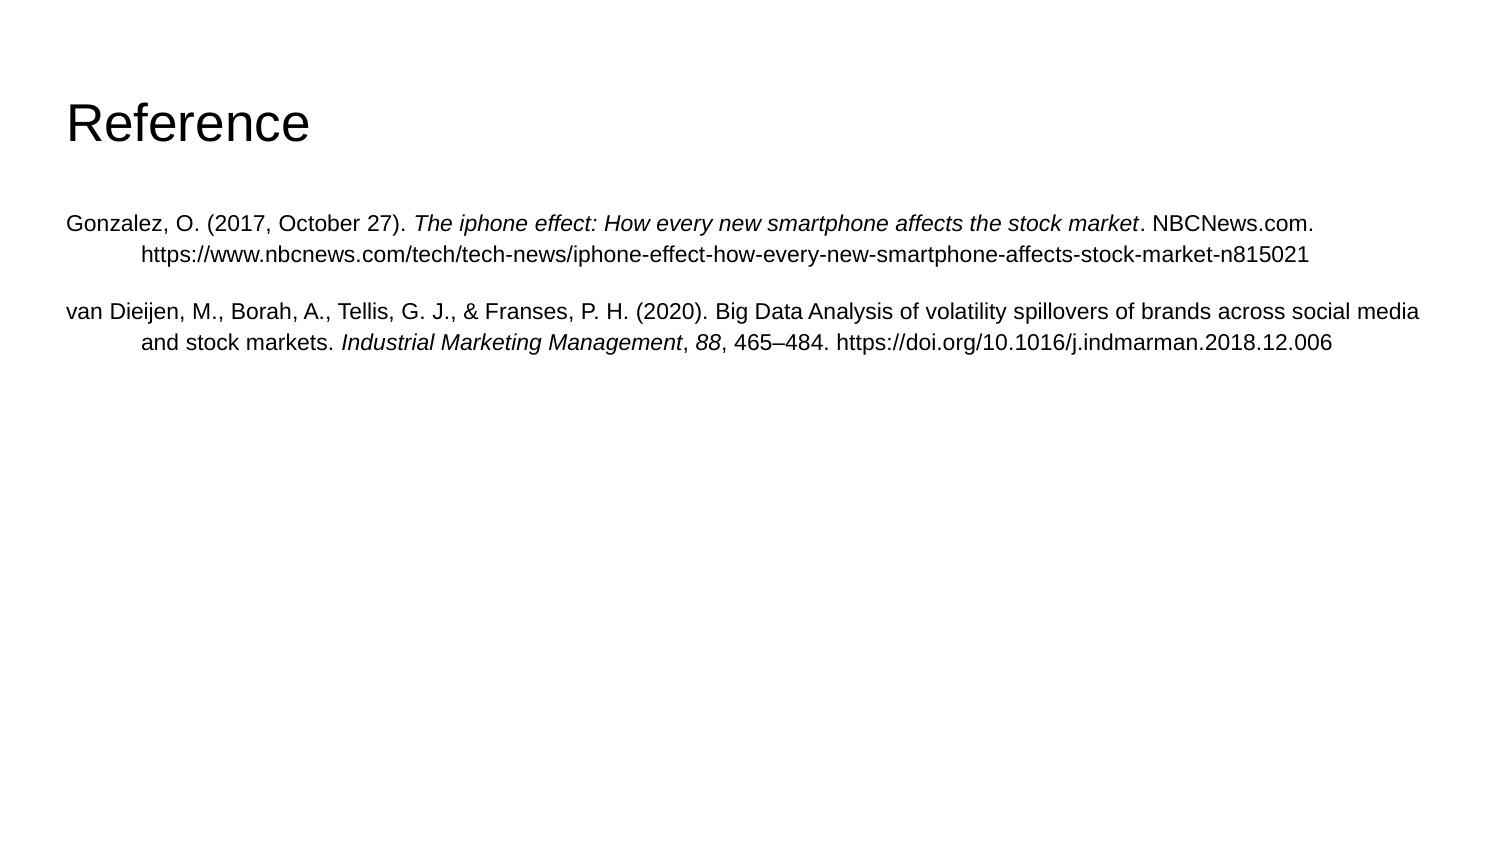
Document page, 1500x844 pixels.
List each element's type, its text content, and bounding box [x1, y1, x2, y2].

list Gonzalez, O. (2017, October 27). The iphone effect: How every new smartphone affects the stock market. NBCNews.com. https://www.nbcnews.com/tech/tech-news/iphone-effect-how-every-new-smartphone-affects-stock-market-n815021 van Dieijen, M., Borah, A., Tellis, G. J., & Franses, P. H. (2020). Big Data Analysis of volatility spillovers of brands across social media and stock markets. Industrial Marketing Management, 88, 465–484. https://doi.org/10.1016/j.indmarman.2018.12.006 [51, 189, 1449, 750]
title Reference [51, 72, 1449, 167]
